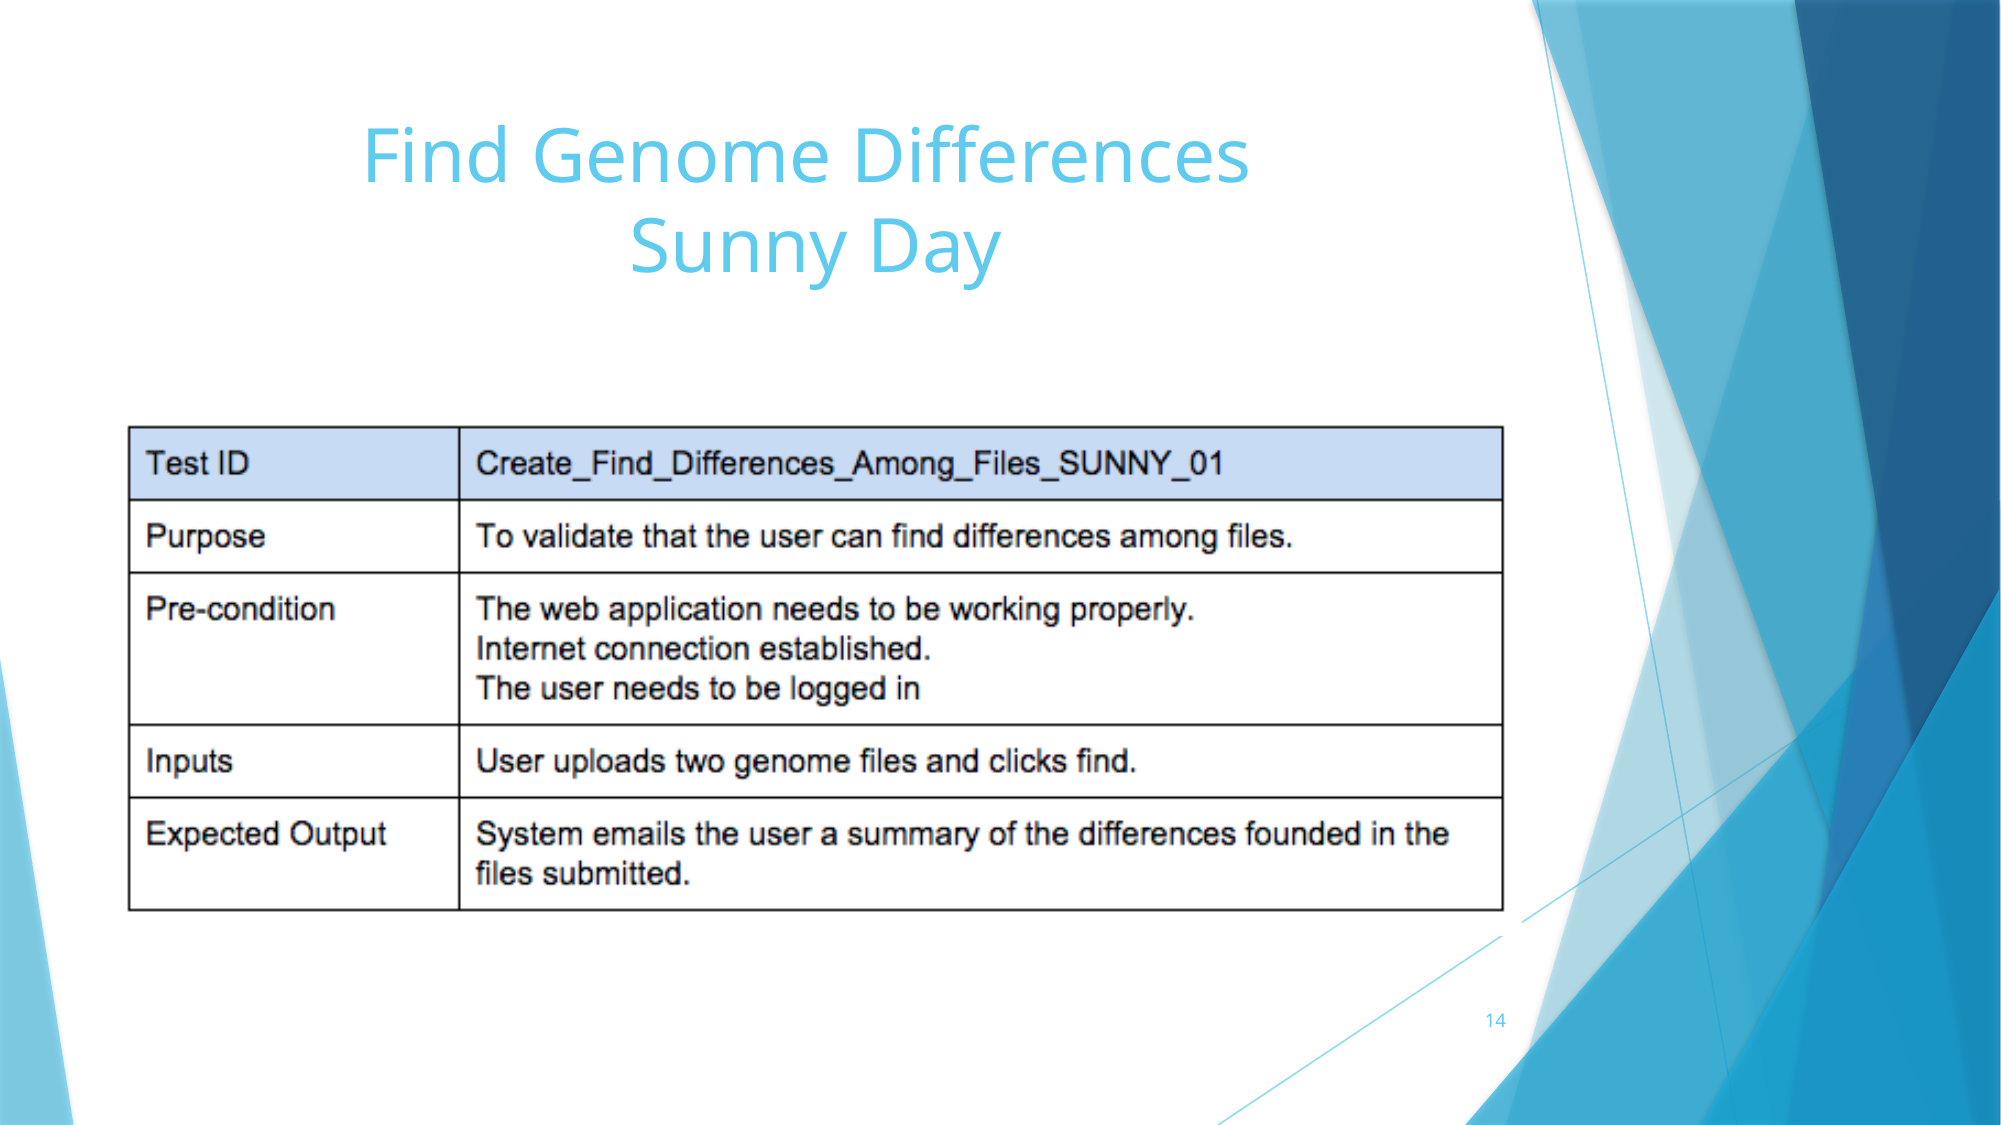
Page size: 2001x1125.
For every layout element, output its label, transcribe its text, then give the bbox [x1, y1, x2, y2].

title Find Genome Differences Sunny Day [111, 99, 1522, 317]
slide_number 14 [1409, 999, 1522, 1051]
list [110, 353, 1522, 992]
